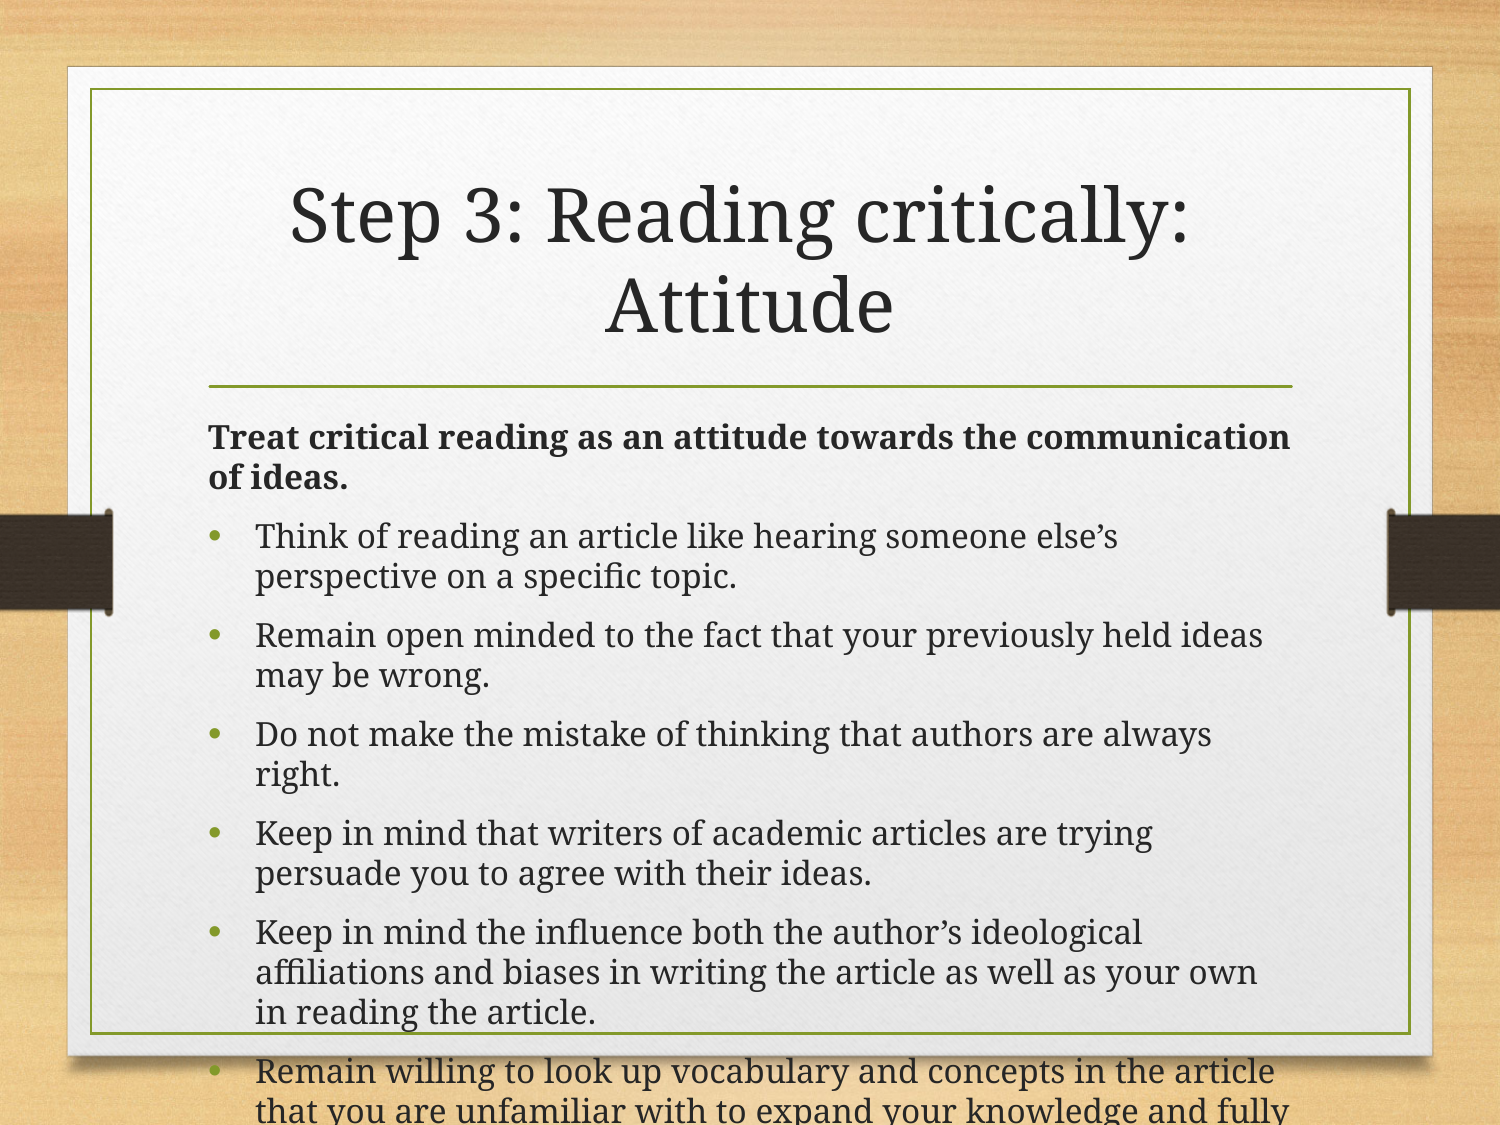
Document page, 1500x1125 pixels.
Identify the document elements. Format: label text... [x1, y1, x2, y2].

title Step 3: Reading critically: Attitude [193, 150, 1309, 365]
list Treat critical reading as an attitude towards the communication of ideas. Think of reading an article like hearing someone else’s perspective on a specific topic. Remain open minded to the fact that your previously held ideas may be wrong. Do not make the mistake of thinking that authors are always right. Keep in mind that writers of academic articles are trying persuade you to agree with their ideas. Keep in mind the influence both the author’s ideological affiliations and biases in writing the article as well as your own in reading the article. Remain willing to look up vocabulary and concepts in the article that you are unfamiliar with to expand your knowledge and fully understand the article. [193, 408, 1309, 974]
picture [0, 0, 1500, 1125]
